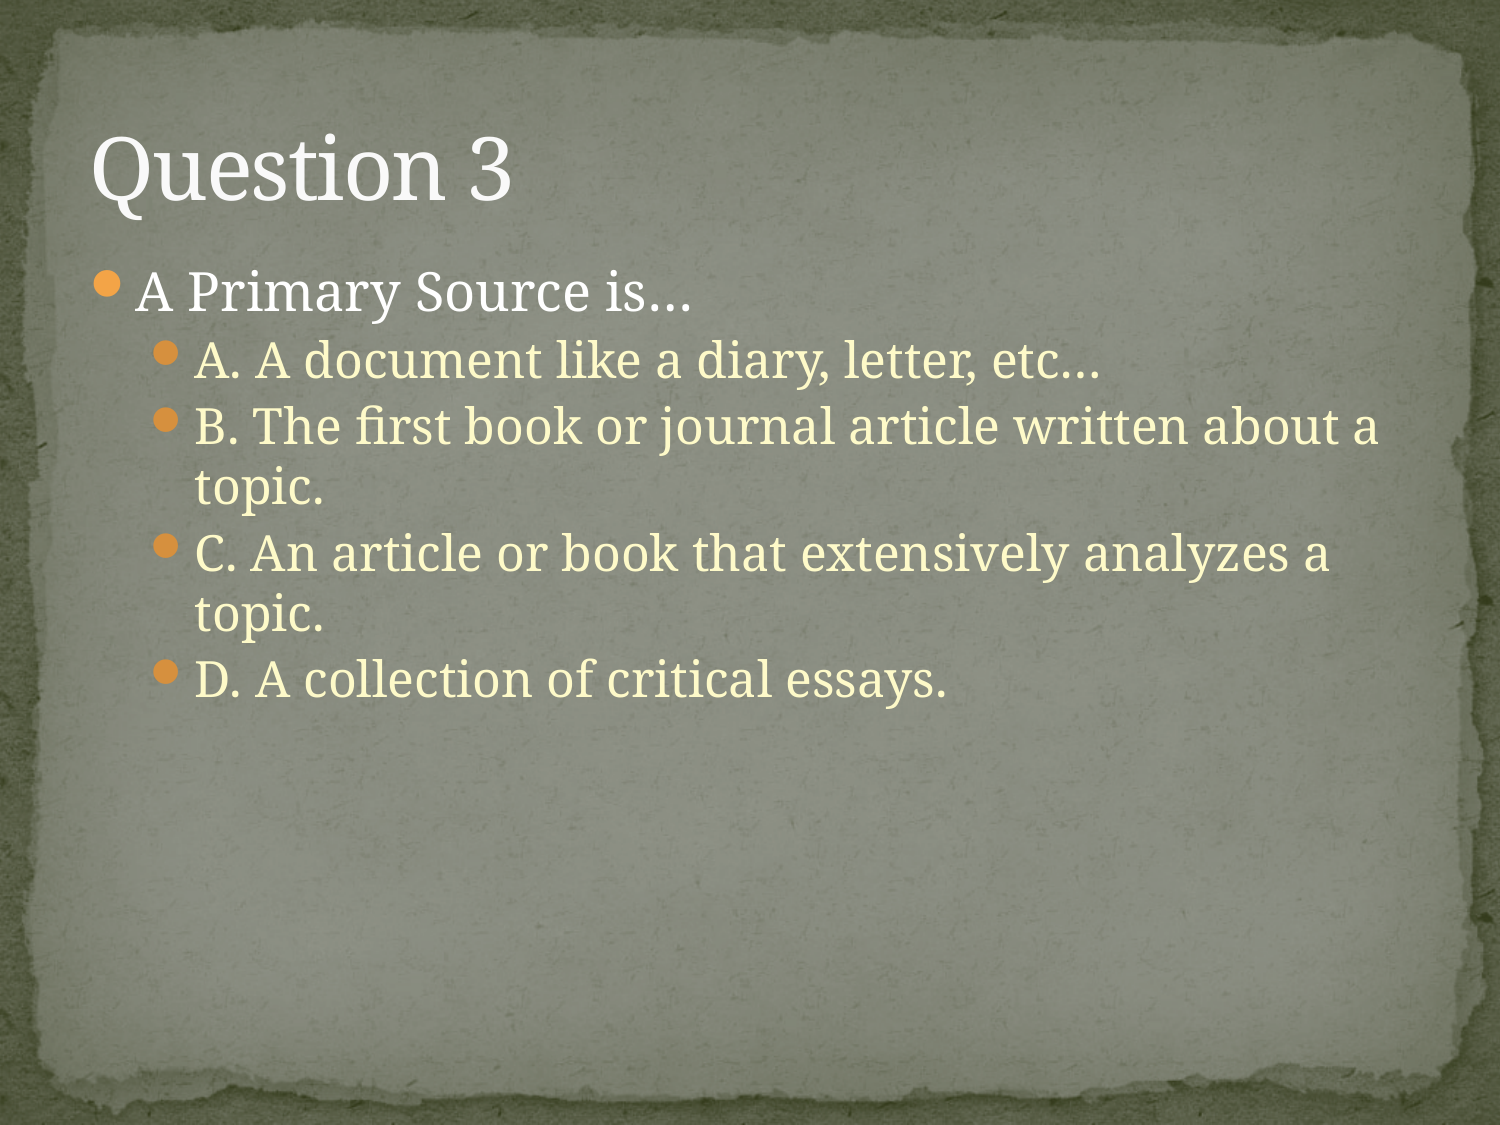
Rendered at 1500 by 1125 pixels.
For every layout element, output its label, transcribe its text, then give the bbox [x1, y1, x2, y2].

title Question 3 [74, 24, 1425, 225]
list A Primary Source is… A. A document like a diary, letter, etc… B. The first book or journal article written about a topic. C. An article or book that extensively analyzes a topic. D. A collection of critical essays. [75, 249, 1425, 1000]
